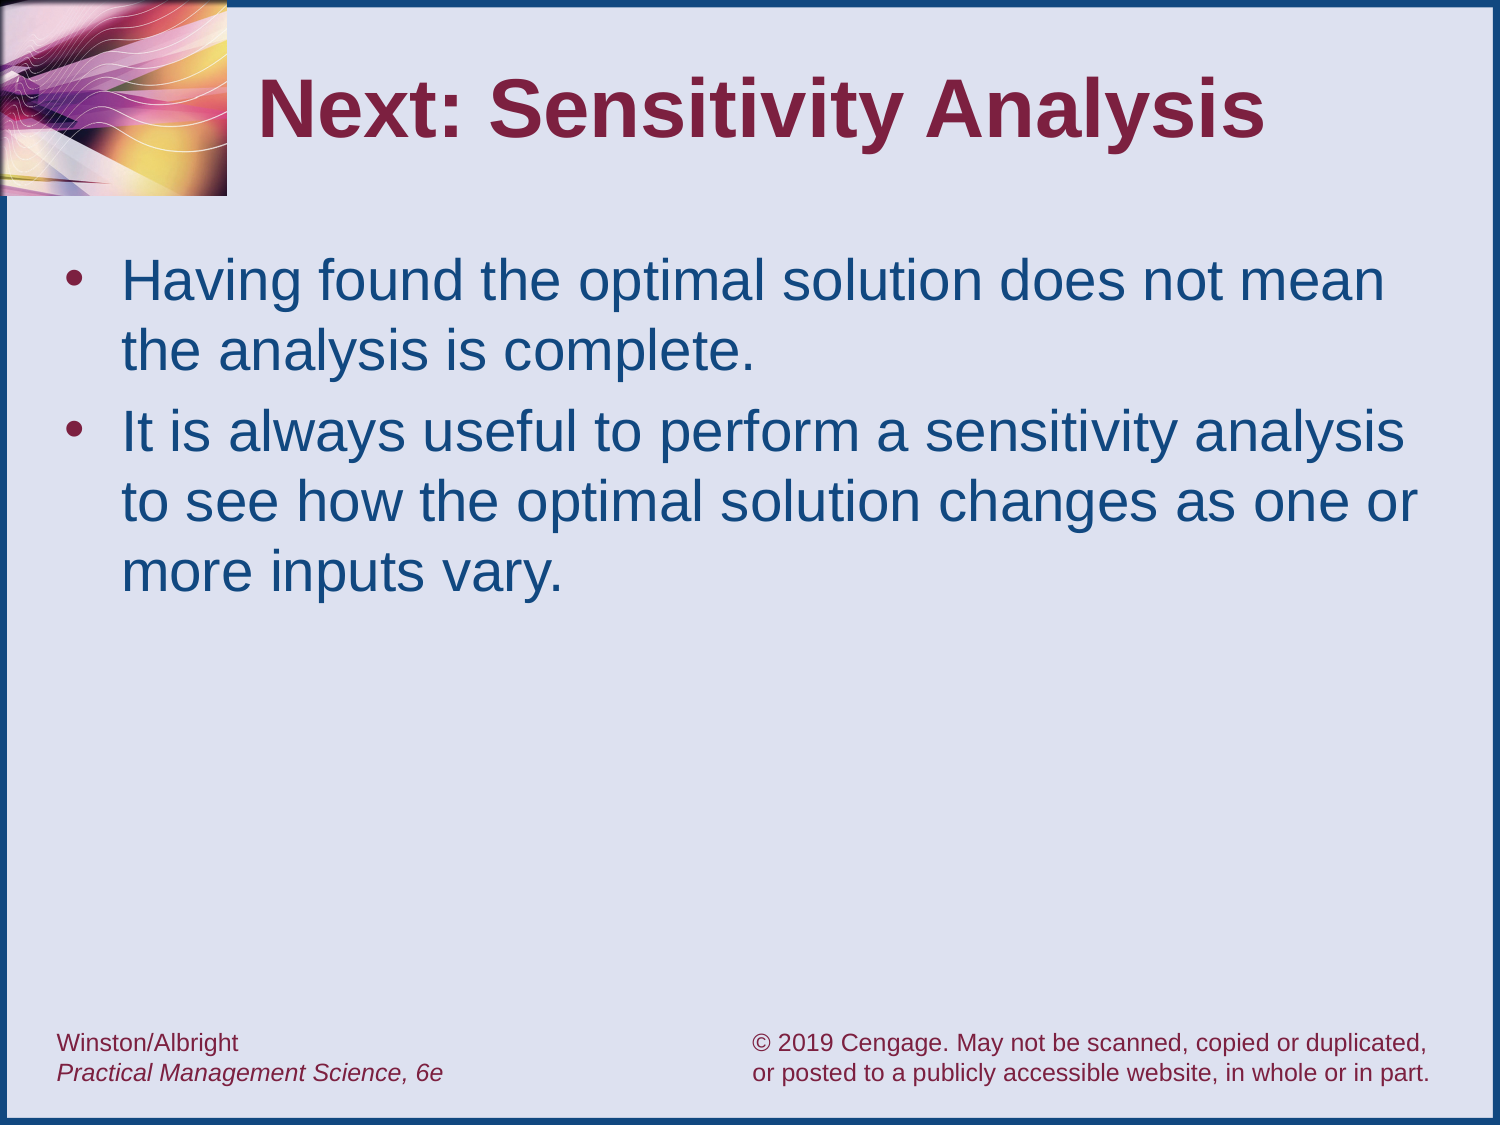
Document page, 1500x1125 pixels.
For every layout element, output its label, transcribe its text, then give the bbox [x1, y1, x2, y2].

title Next: Sensitivity Analysis [241, 15, 1494, 193]
picture [0, 0, 227, 196]
list Having found the optimal solution does not mean the analysis is complete. It is always useful to perform a sensitivity analysis to see how the optimal solution changes as one or more inputs vary. [49, 234, 1459, 978]
